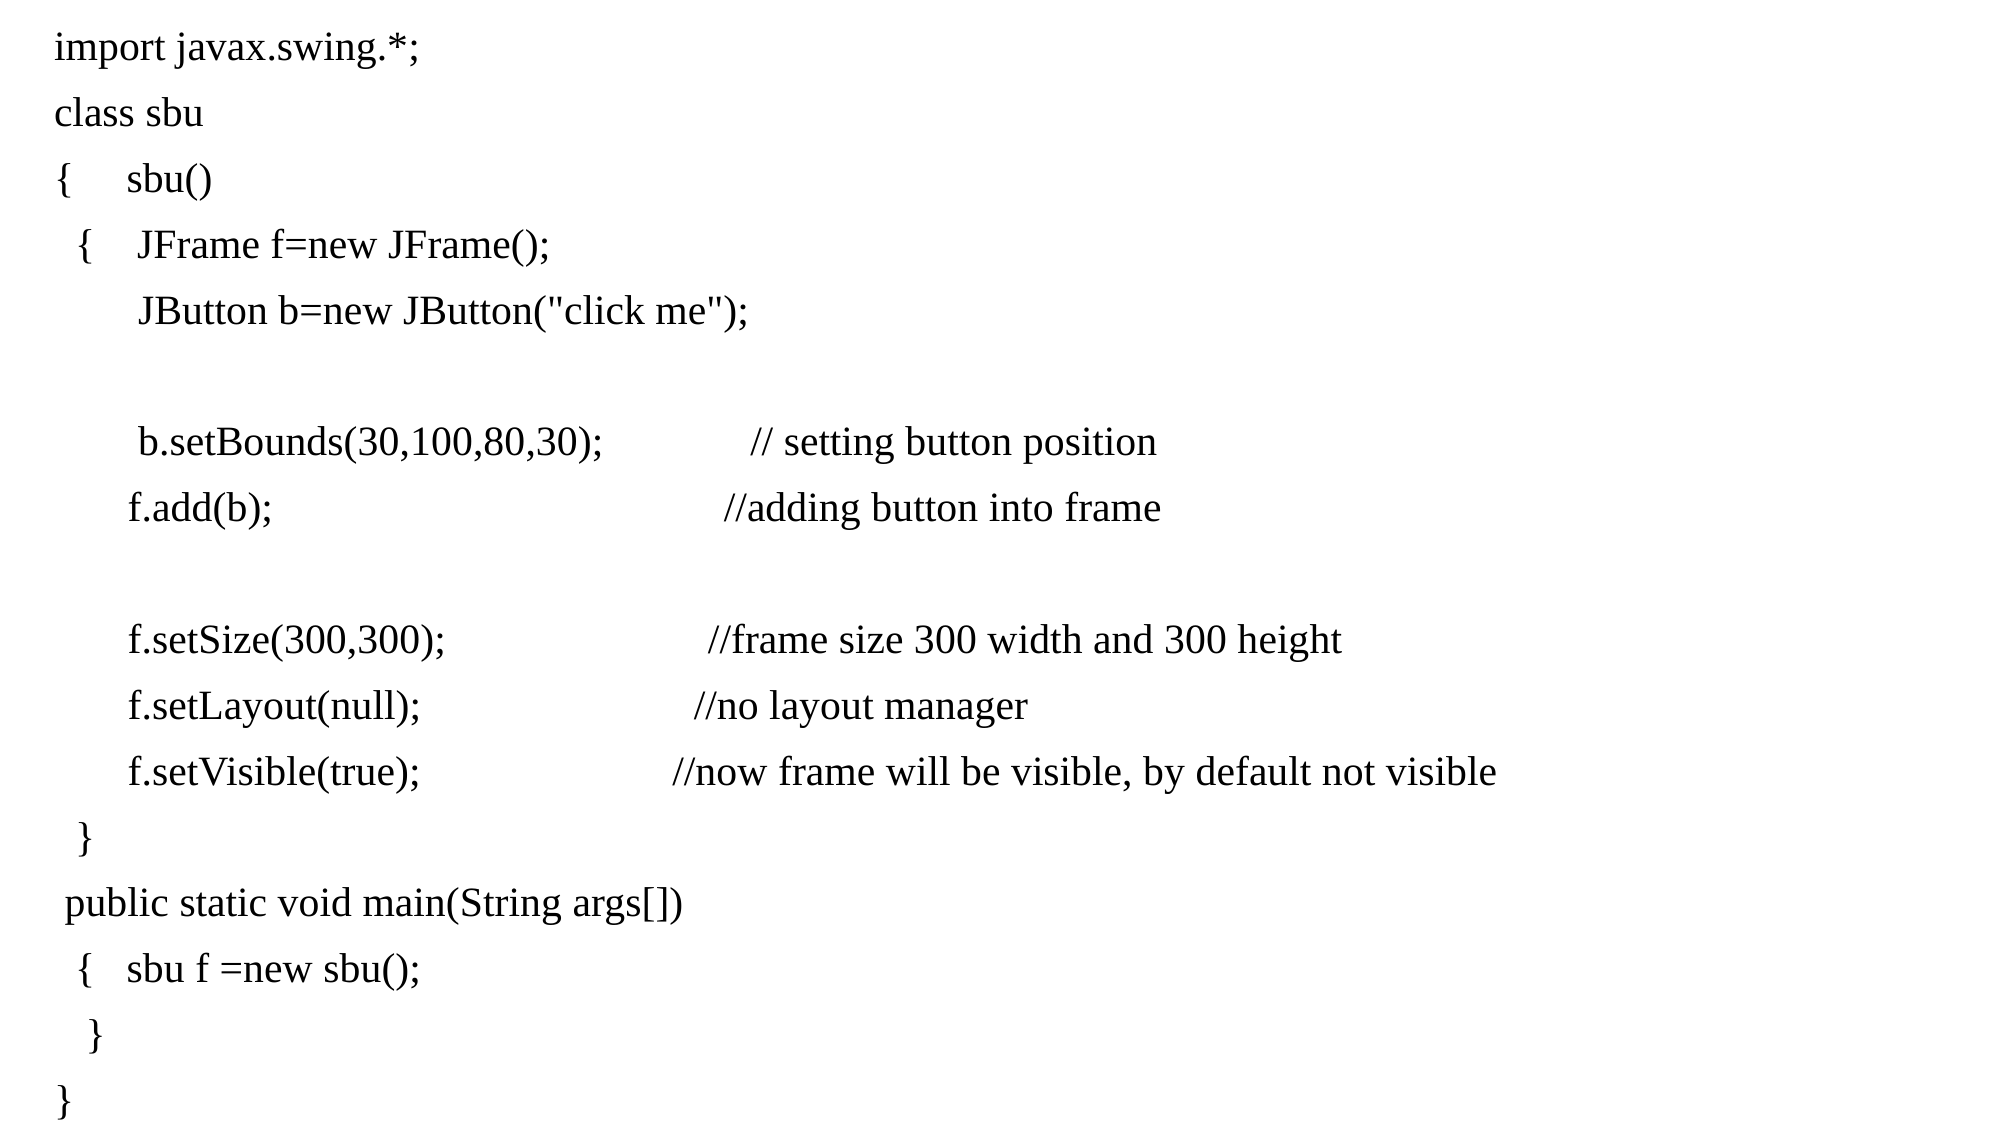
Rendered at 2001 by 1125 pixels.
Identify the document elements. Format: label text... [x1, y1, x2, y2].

list import javax.swing.*; class sbu { sbu() { JFrame f=new JFrame(); JButton b=new JButton("click me"); b.setBounds(30,100,80,30); // setting button position f.add(b); //adding button into frame f.setSize(300,300); //frame size 300 width and 300 height f.setLayout(null); //no layout manager f.setVisible(true); //now frame will be visible, by default not visible } public static void main(String args[]) { sbu f =new sbu(); } } [39, 17, 1861, 1125]
